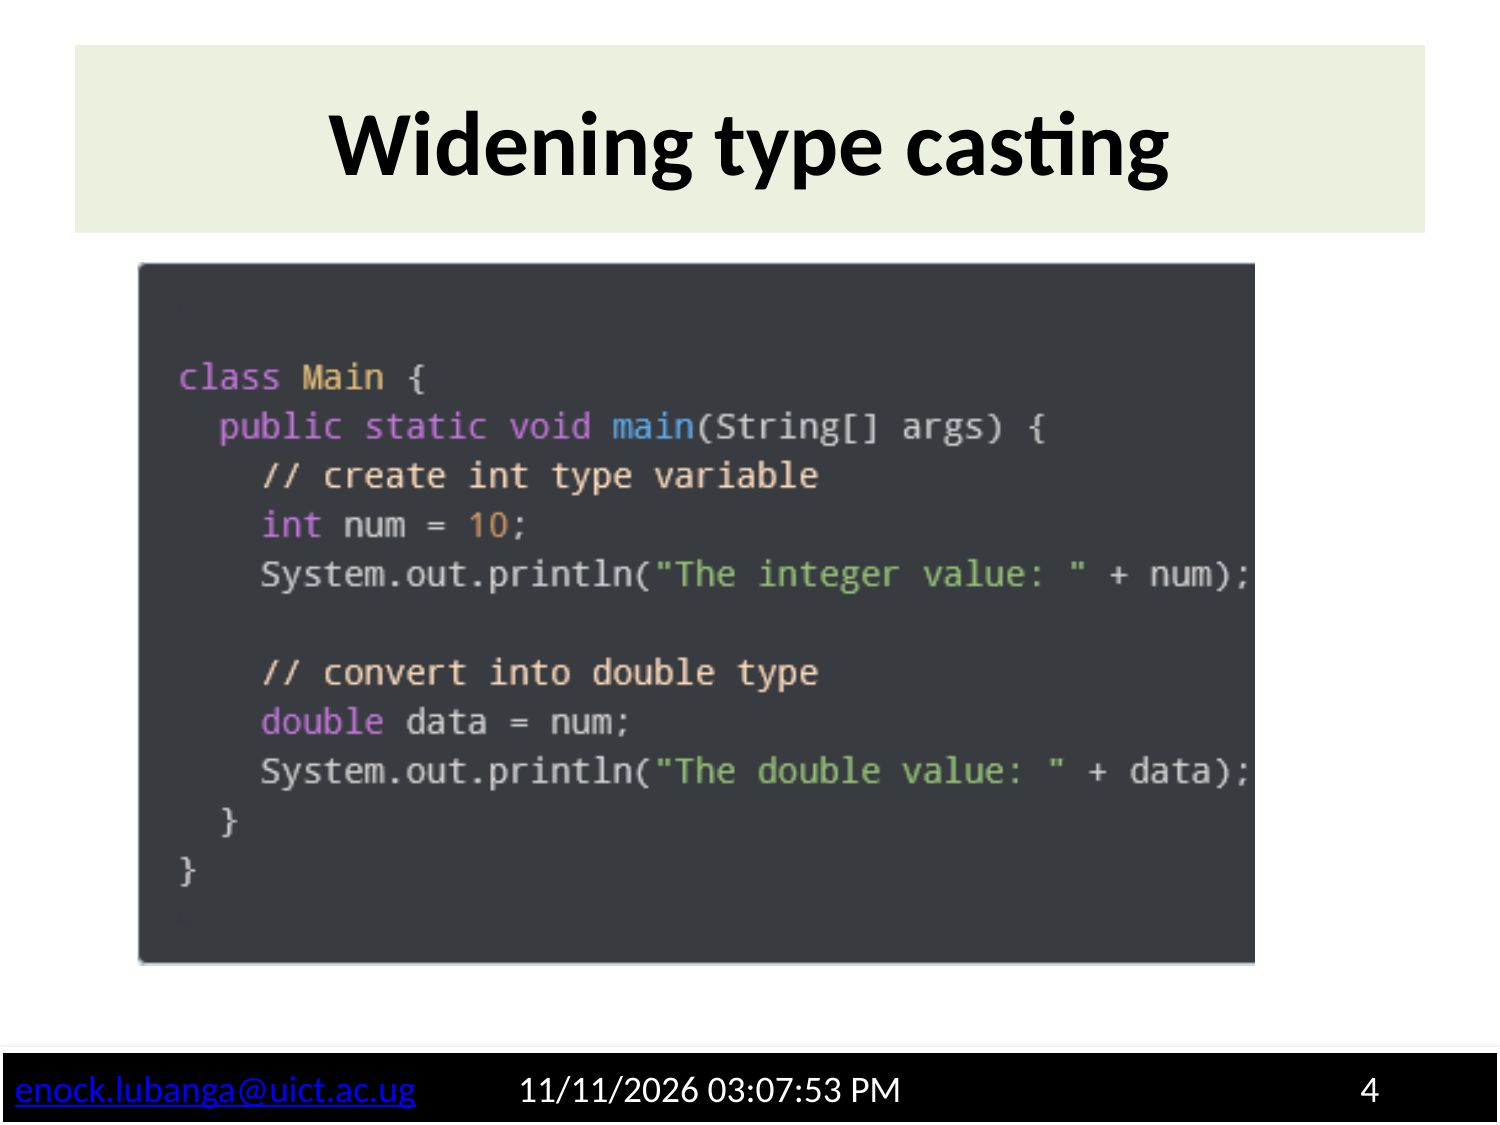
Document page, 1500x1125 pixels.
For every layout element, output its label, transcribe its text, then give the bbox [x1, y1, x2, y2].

title Widening type casting [75, 45, 1425, 233]
picture [137, 262, 1256, 967]
